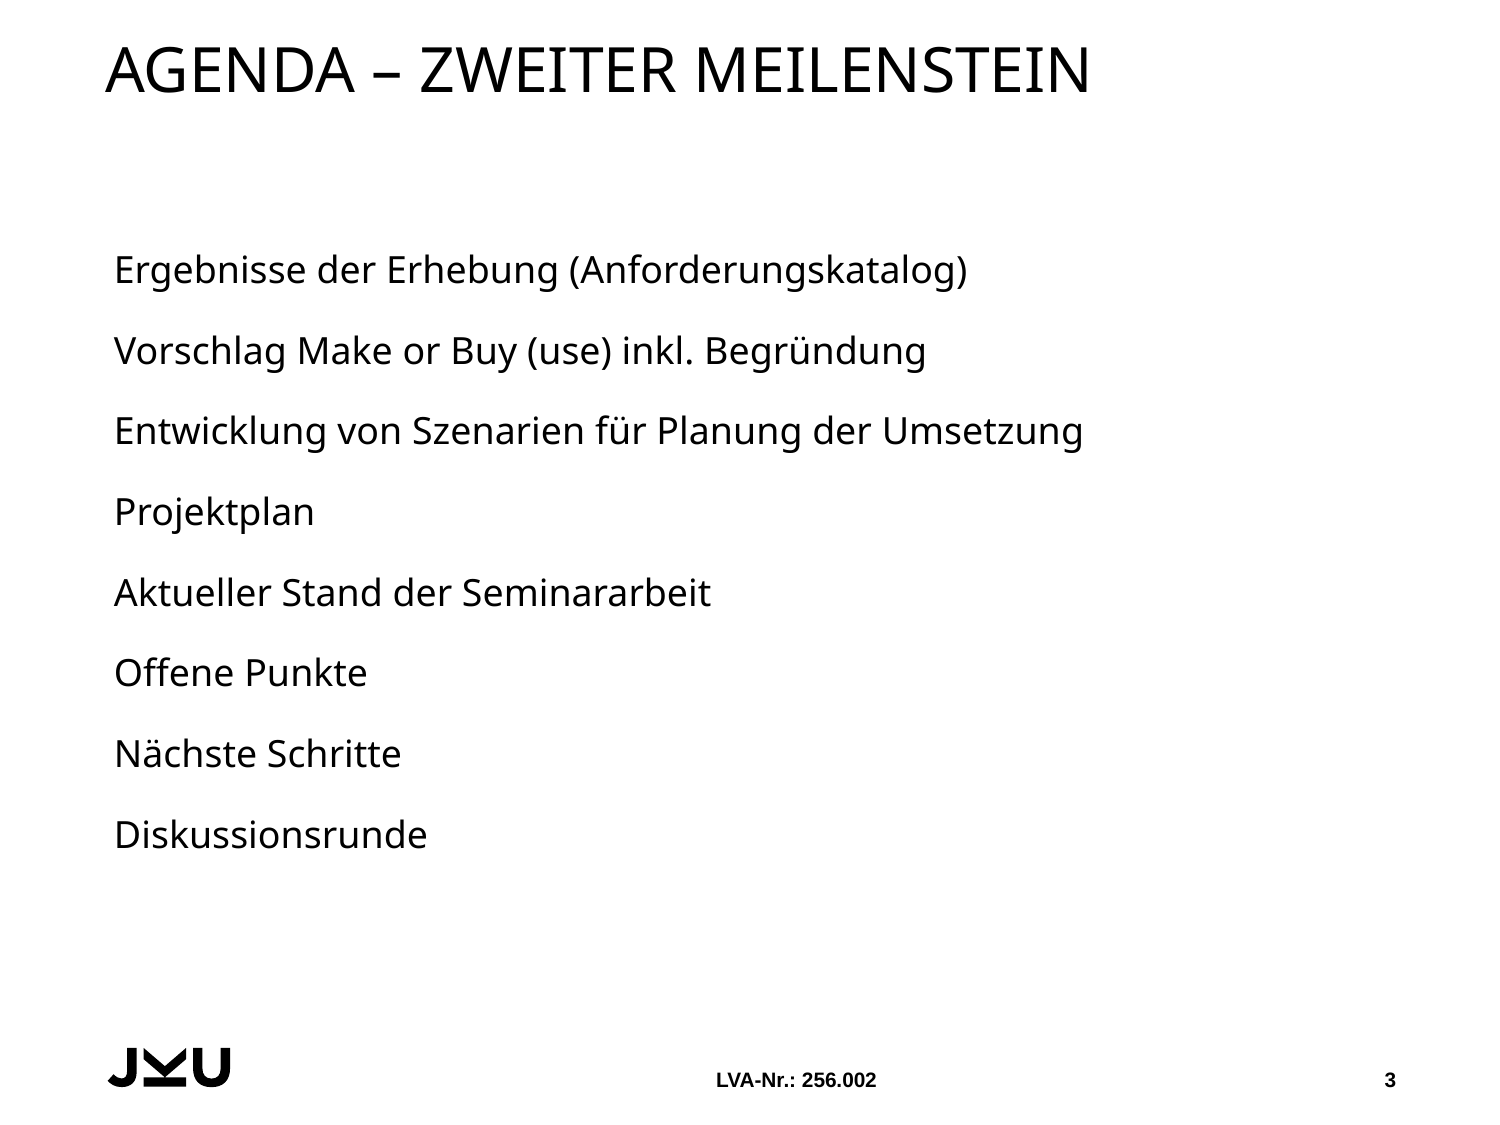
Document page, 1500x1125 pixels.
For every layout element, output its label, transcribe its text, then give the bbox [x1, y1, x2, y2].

list Ergebnisse der Erhebung (Anforderungskatalog) Vorschlag Make or Buy (use) inkl. Begründung Entwicklung von Szenarien für Planung der Umsetzung Projektplan Aktueller Stand der Seminararbeit Offene Punkte Nächste Schritte Diskussionsrunde [98, 158, 1402, 967]
footer LVA-Nr.: 256.002 [701, 1049, 1208, 1109]
slide_number 3 [1326, 1049, 1412, 1109]
title Agenda – Zweiter Meilenstein [90, 35, 1393, 190]
